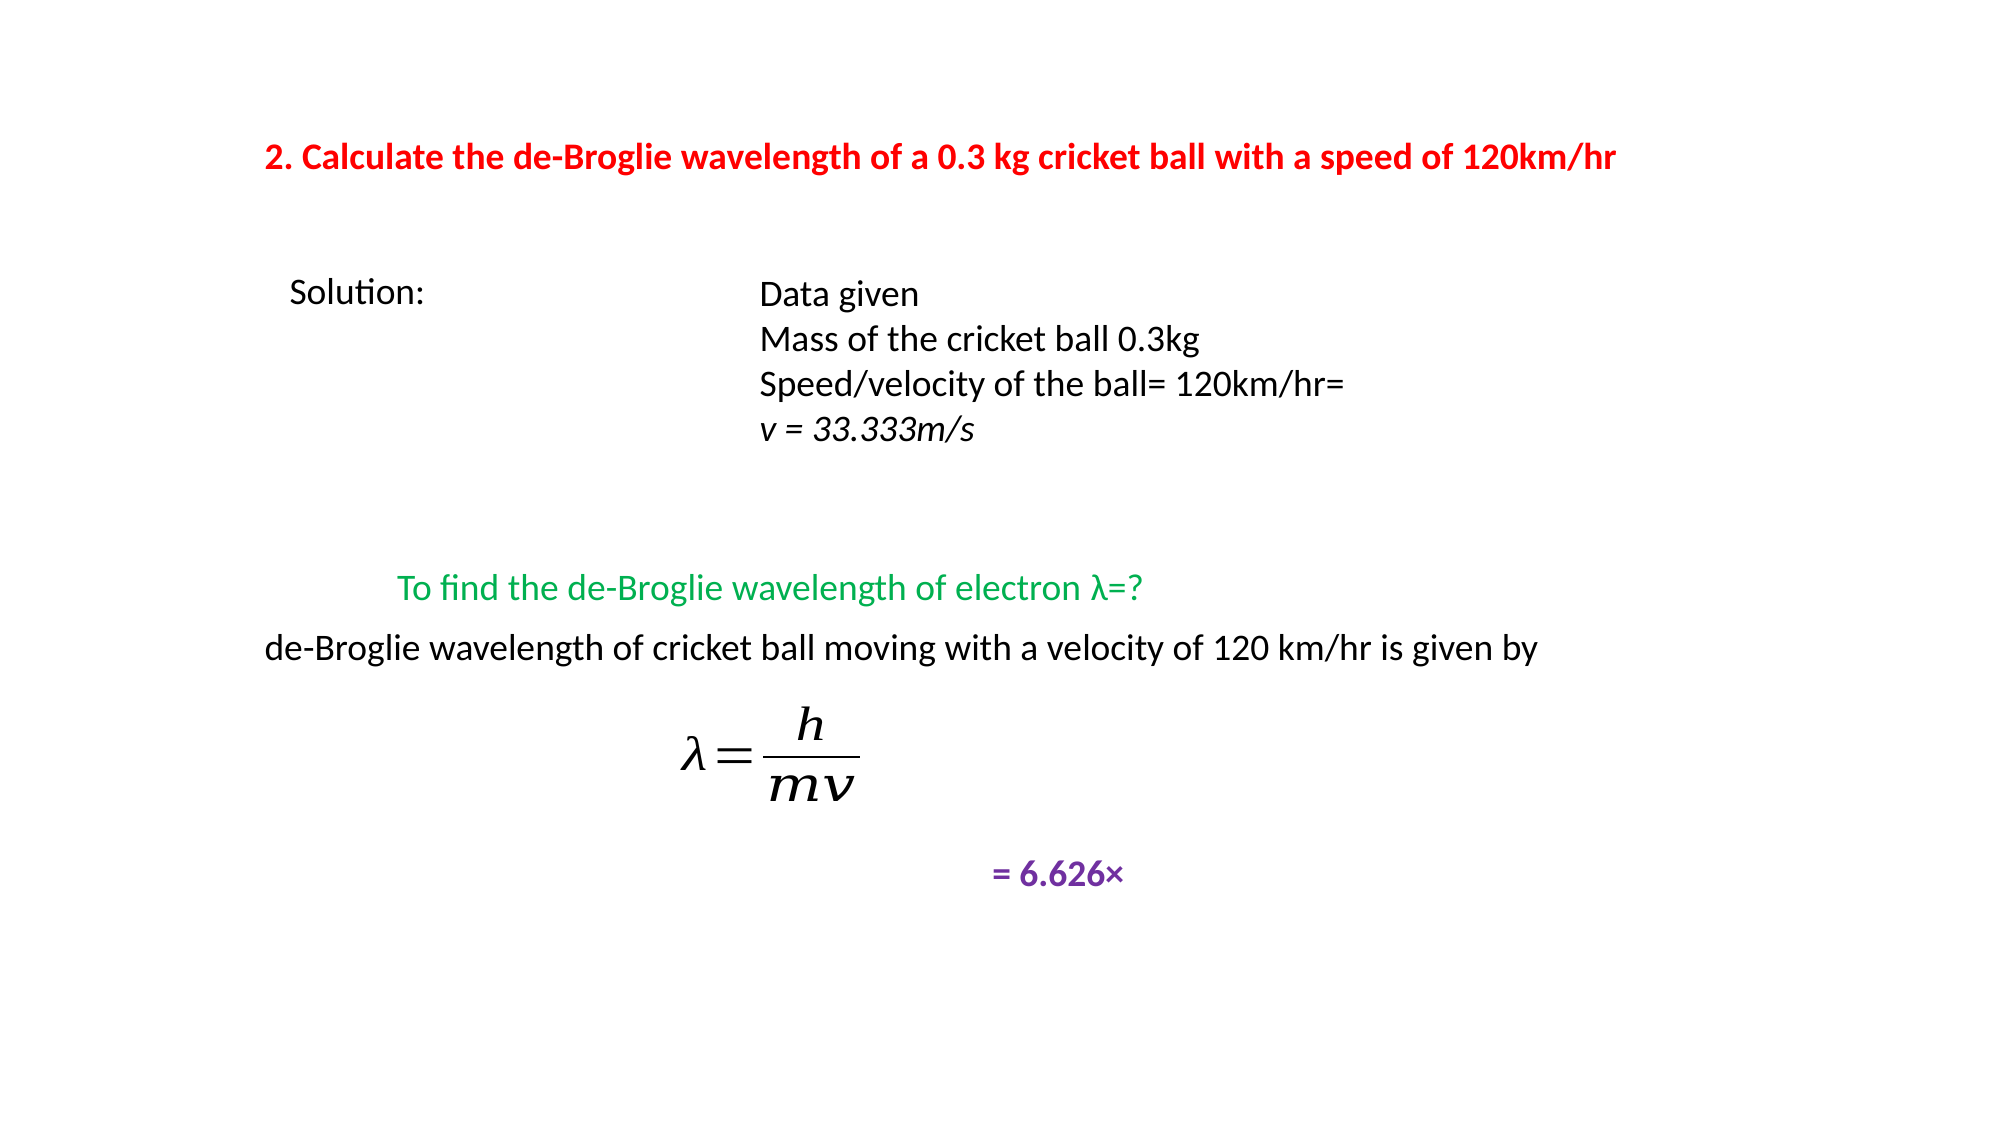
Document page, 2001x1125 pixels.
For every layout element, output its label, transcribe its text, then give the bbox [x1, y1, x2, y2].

text_box de-Broglie wavelength of cricket ball moving with a velocity of 120 km/hr is given by [249, 615, 1750, 676]
text_box 2. Calculate the de-Broglie wavelength of a 0.3 kg cricket ball with a speed of 120km/hr [249, 124, 1750, 185]
text_box Solution: [274, 259, 441, 320]
text_box To find the de-Broglie wavelength of electron λ=? [382, 555, 1160, 615]
